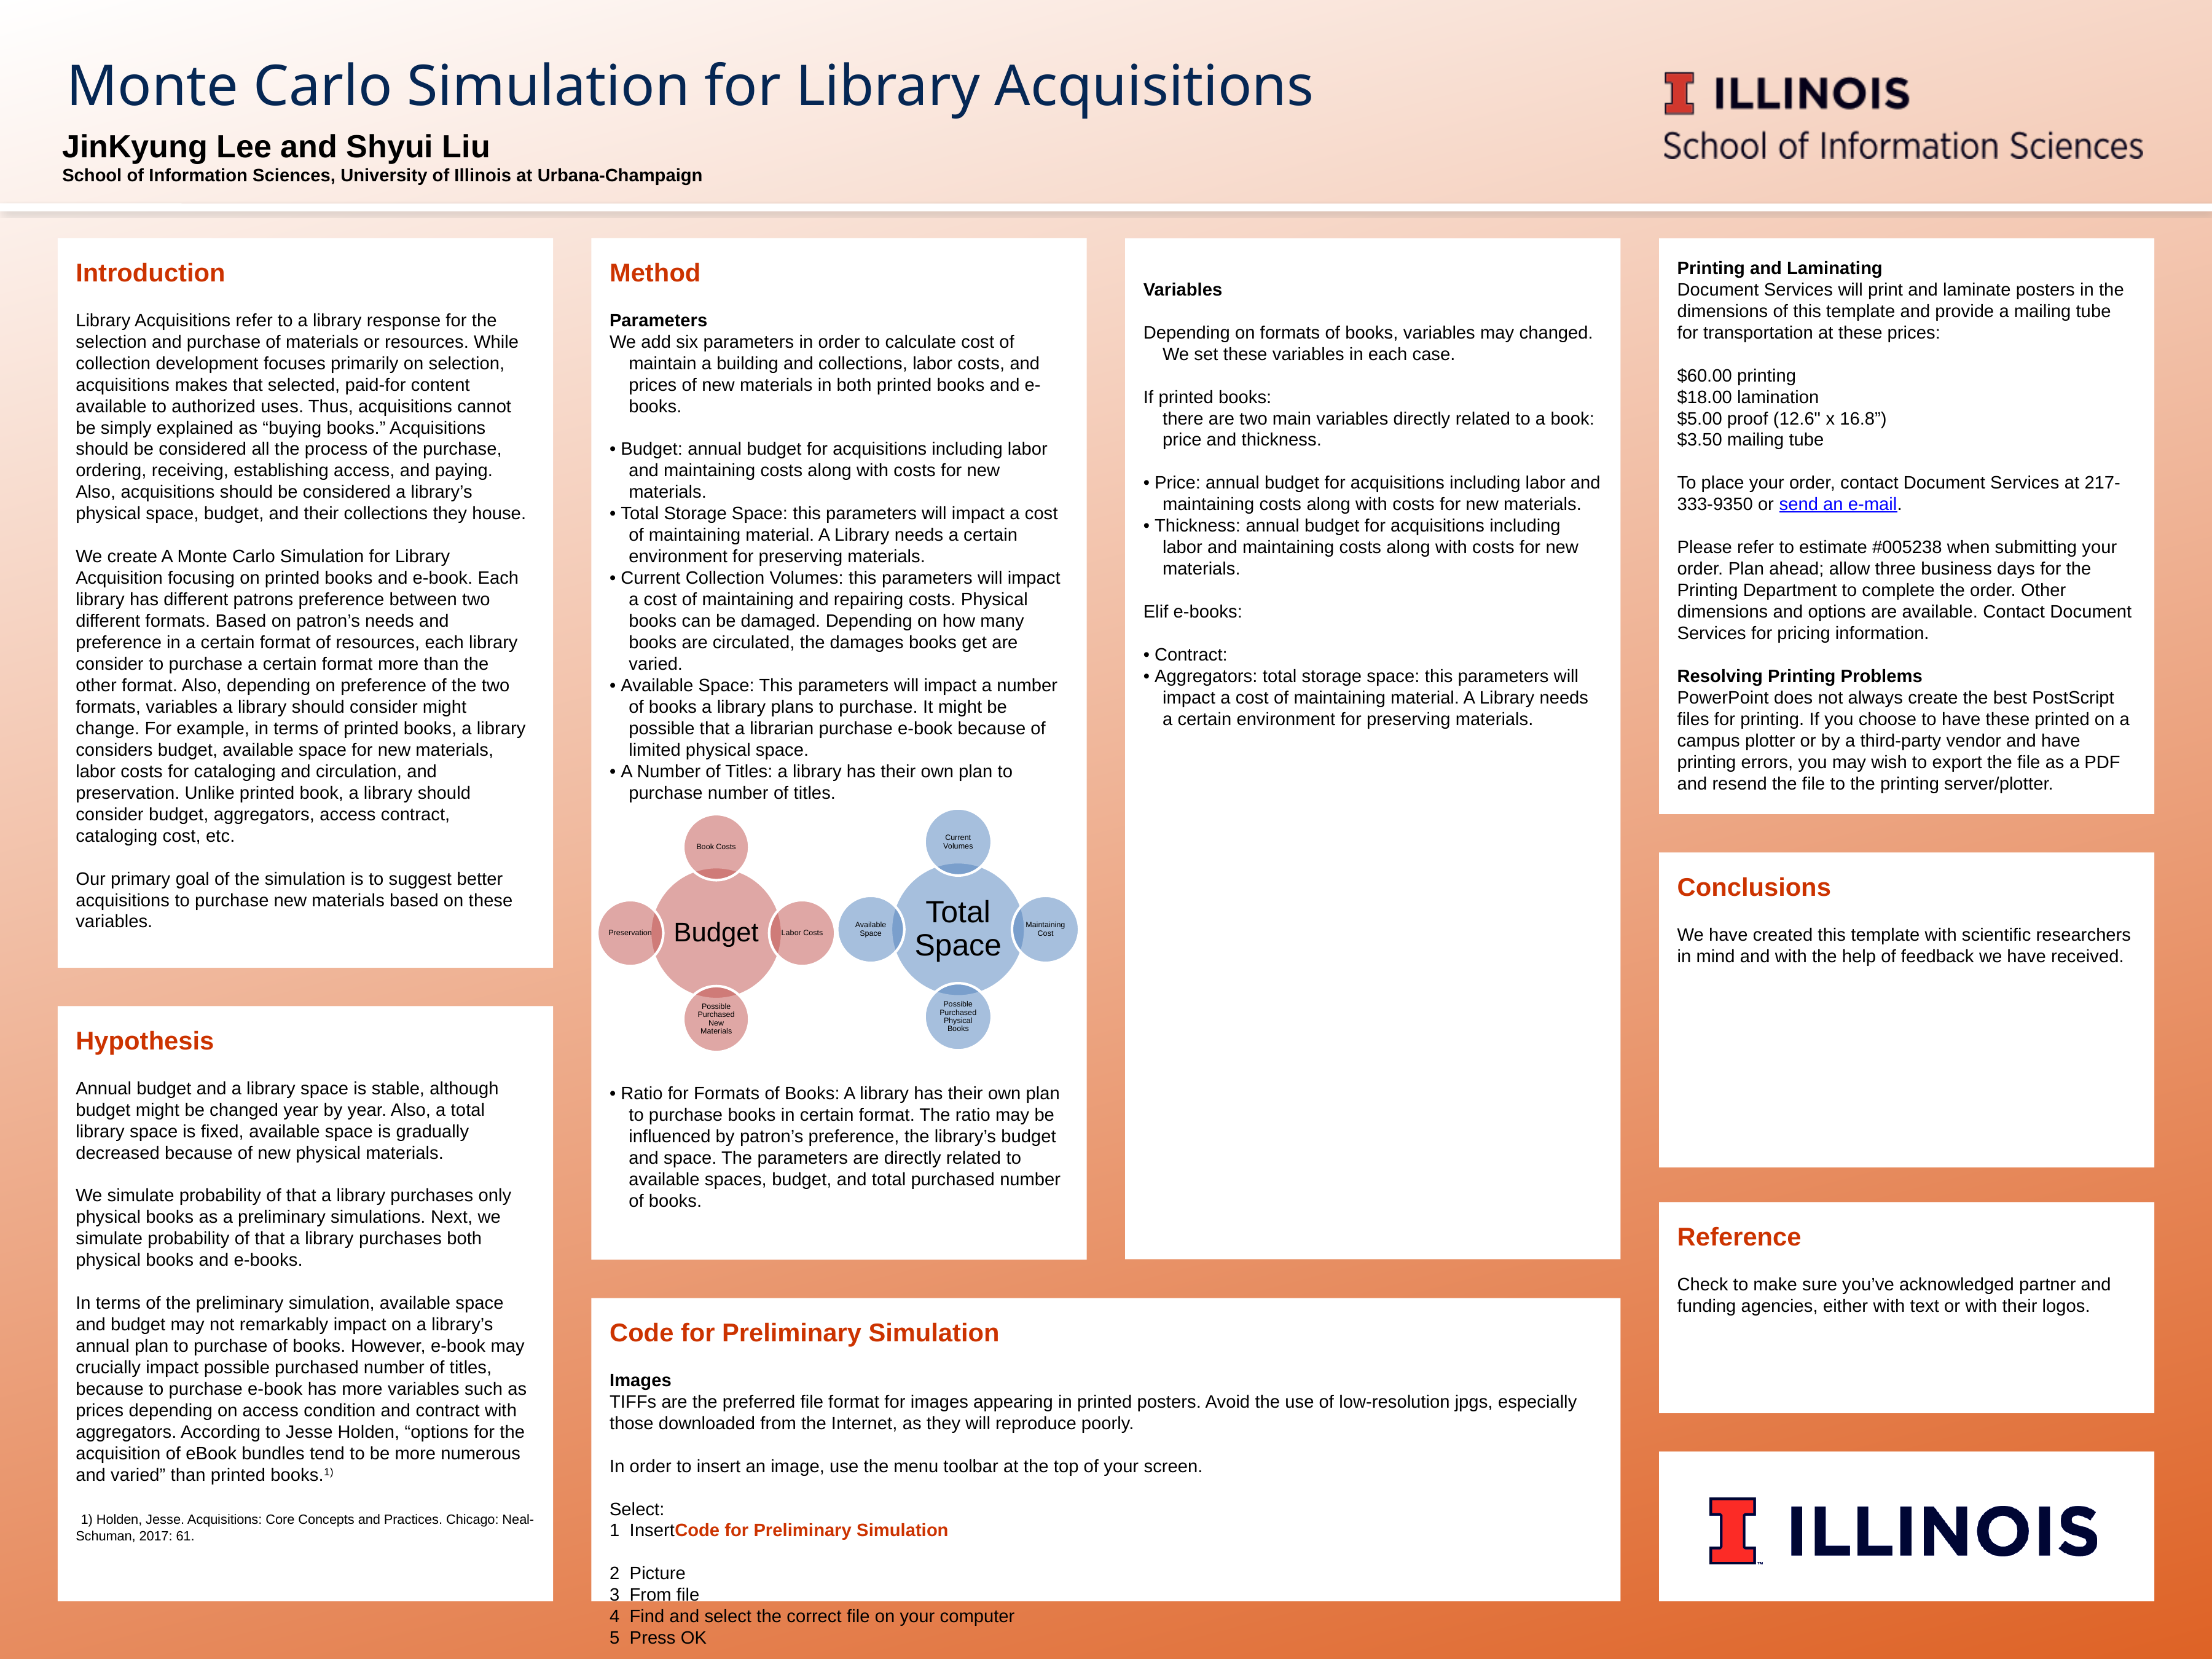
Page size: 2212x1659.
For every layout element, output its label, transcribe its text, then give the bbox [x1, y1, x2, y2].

text_box JinKyung Lee and Shyui Liu School of Information Sciences, University of Illinois at Urbana-Champaign [57, 123, 2155, 188]
text_box Conclusions We have created this template with scientific researchers in mind and with the help of feedback we have received. [1659, 852, 2155, 1167]
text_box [837, 806, 1080, 1053]
text_box Variables Depending on formats of books, variables may changed. We set these variables in each case. If printed books: there are two main variables directly related to a book: price and thickness. • Price: annual budget for acquisitions including labor and maintaining costs along with costs for new materials. • Thickness: annual budget for acquisitions including labor and maintaining costs along with costs for new materials. Elif e-books: • Contract: • Aggregators: total storage space: this parameters will impact a cost of maintaining material. A Library needs a certain environment for preserving materials. [1125, 238, 1621, 1260]
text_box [595, 814, 834, 1053]
text_box Method Parameters We add six parameters in order to calculate cost of maintain a building and collections, labor costs, and prices of new materials in both printed books and e-books. • Budget: annual budget for acquisitions including labor and maintaining costs along with costs for new materials. • Total Storage Space: this parameters will impact a cost of maintaining material. A Library needs a certain environment for preserving materials. • Current Collection Volumes: this parameters will impact a cost of maintaining and repairing costs. Physical books can be damaged. Depending on how many books are circulated, the damages books get are varied. • Available Space: This parameters will impact a number of books a library plans to purchase. It might be possible that a librarian purchase e-book because of limited physical space. • A Number of Titles: a library has their own plan to purchase number of titles. • Ratio for Formats of Books: A library has their own plan to purchase books in certain format. The ratio may be influenced by patron’s preference, the library’s budget and space. The parameters are directly related to available spaces, budget, and total purchased number of books. [591, 238, 1087, 1260]
text_box Hypothesis Annual budget and a library space is stable, although budget might be changed year by year. Also, a total library space is fixed, available space is gradually decreased because of new physical materials. We simulate probability of that a library purchases only physical books as a preliminary simulations. Next, we simulate probability of that a library purchases both physical books and e-books. In terms of the preliminary simulation, available space and budget may not remarkably impact on a library’s annual plan to purchase of books. However, e-book may crucially impact possible purchased number of titles, because to purchase e-book has more variables such as prices depending on access condition and contract with aggregators. According to Jesse Holden, “options for the acquisition of eBook bundles tend to be more numerous and varied” than printed books.1) 1) Holden, Jesse. Acquisitions: Core Concepts and Practices. Chicago: Neal-Schuman, 2017: 61. [57, 1006, 554, 1602]
picture [1709, 1497, 2097, 1564]
text_box Code for Preliminary Simulation Images TIFFs are the preferred file format for images appearing in printed posters. Avoid the use of low-resolution jpgs, especially those downloaded from the Internet, as they will reproduce poorly. In order to insert an image, use the menu toolbar at the top of your screen. Select: 1 InsertCode for Preliminary Simulation 2 Picture 3 From file 4 Find and select the correct file on your computer 5 Press OK Be aware of the image size you are importing. Code for Preliminary Simulation [591, 1298, 1621, 1602]
text_box Reference Check to make sure you’ve acknowledged partner and funding agencies, either with text or with their logos. [1659, 1202, 2155, 1413]
text_box Introduction Library Acquisitions refer to a library response for the selection and purchase of materials or resources. While collection development focuses primarily on selection, acquisitions makes that selected, paid-for content available to authorized uses. Thus, acquisitions cannot be simply explained as “buying books.” Acquisitions should be considered all the process of the purchase, ordering, receiving, establishing access, and paying. Also, acquisitions should be considered a library’s physical space, budget, and their collections they house. We create A Monte Carlo Simulation for Library Acquisition focusing on printed books and e-book. Each library has different patrons preference between two different formats. Based on patron’s needs and preference in a certain format of resources, each library consider to purchase a certain format more than the other format. Also, depending on preference of the two formats, variables a library should consider might change. For example, in terms of printed books, a library considers budget, available space for new materials, labor costs for cataloging and circulation, and preservation. Unlike printed book, a library should consider budget, aggregators, access contract, cataloging cost, etc. Our primary goal of the simulation is to suggest better acquisitions to purchase new materials based on these variables. [57, 238, 554, 968]
text_box Printing and Laminating Document Services will print and laminate posters in the dimensions of this template and provide a mailing tube for transportation at these prices: $60.00 printing $18.00 lamination $5.00 proof (12.6" x 16.8”) $3.50 mailing tube To place your order, contact Document Services at 217-333-9350 or send an e-mail. Please refer to estimate #005238 when submitting your order. Plan ahead; allow three business days for the Printing Department to complete the order. Other dimensions and options are available. Contact Document Services for pricing information. Resolving Printing Problems PowerPoint does not always create the best PostScript files for printing. If you choose to have these printed on a campus plotter or by a third-party vendor and have printing errors, you may wish to export the file as a PDF and resend the file to the printing server/plotter. [1659, 238, 2155, 814]
text_box Monte Carlo Simulation for Library Acquisitions [57, 44, 2155, 122]
text_box [1659, 1451, 2155, 1602]
picture [1664, 71, 2144, 159]
